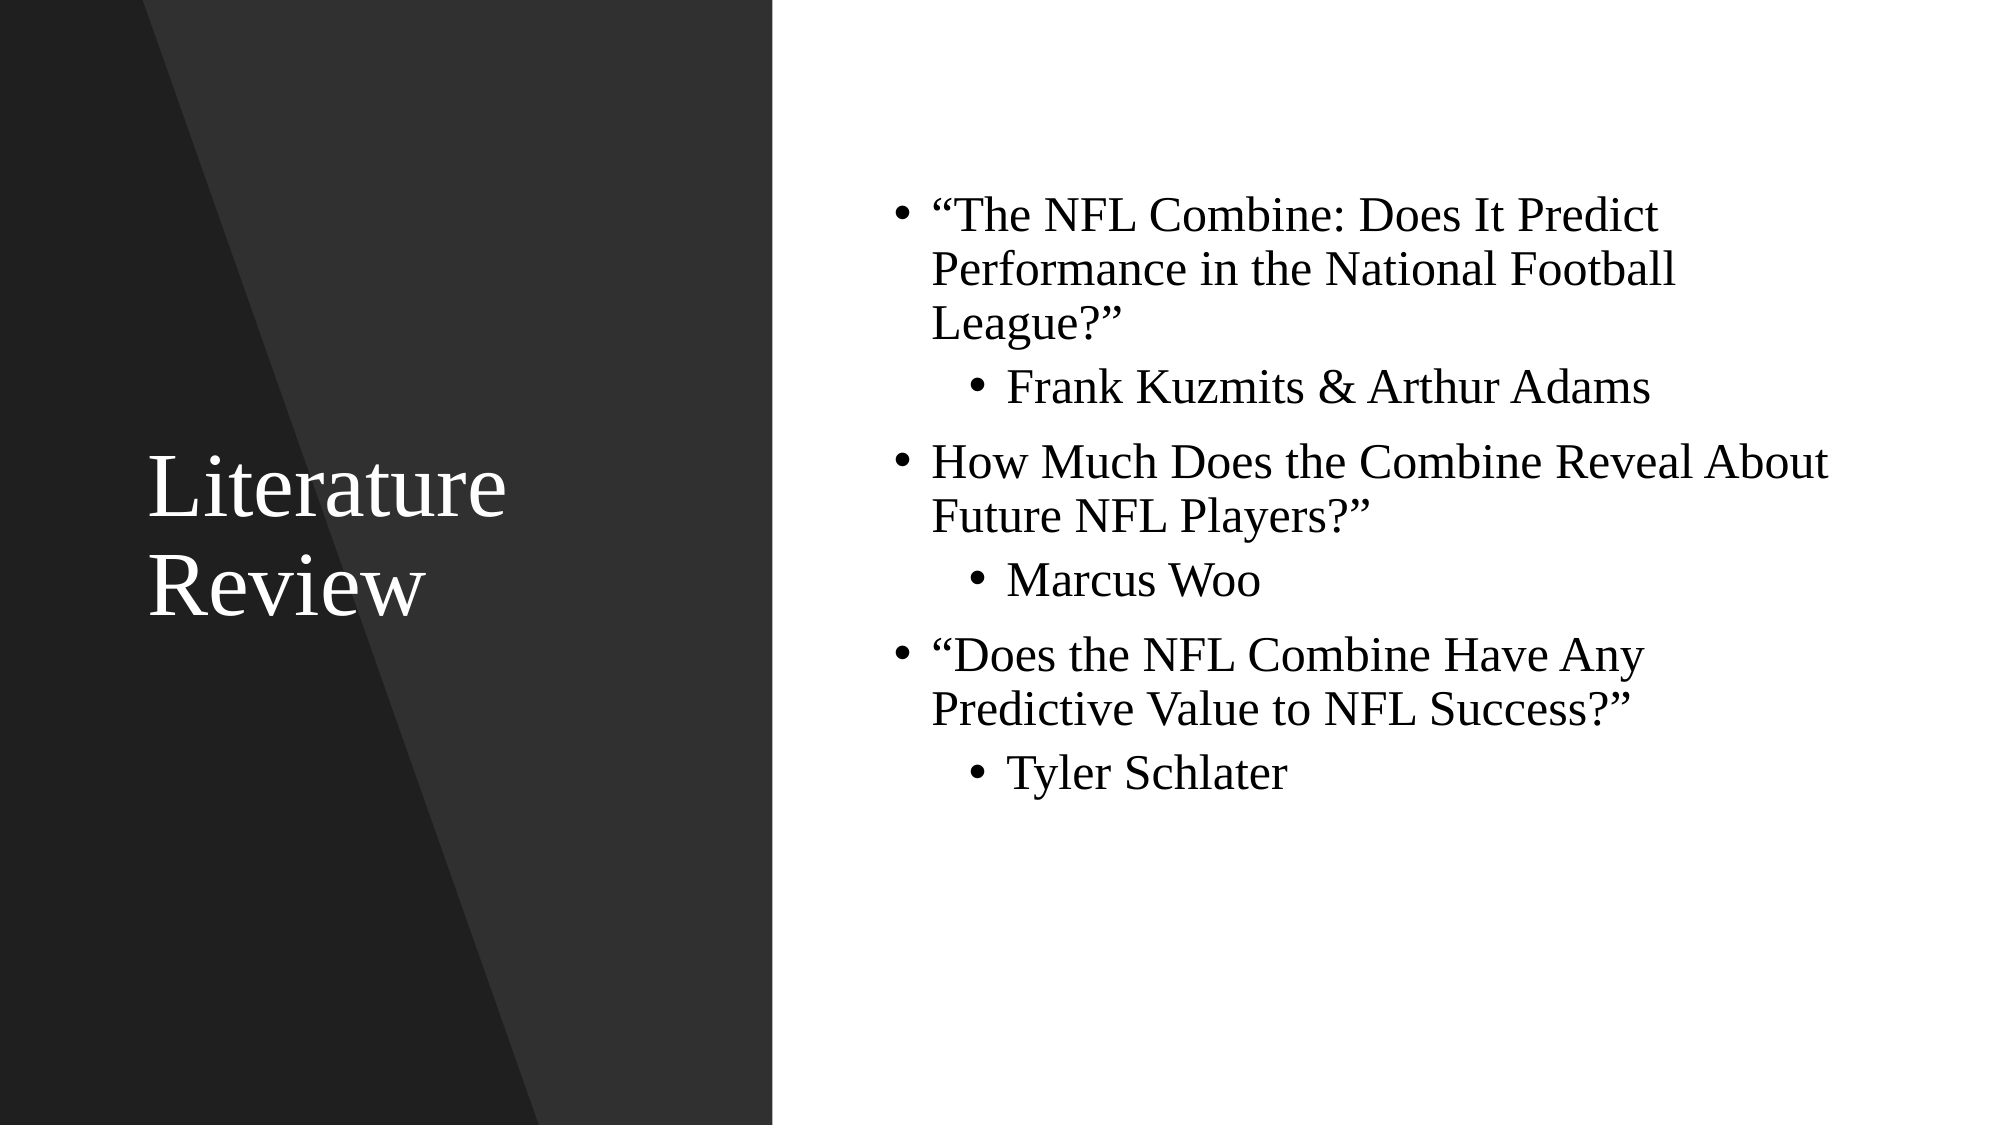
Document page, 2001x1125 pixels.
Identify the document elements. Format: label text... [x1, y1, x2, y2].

text_box [0, 0, 540, 1125]
text_box [773, 0, 2000, 1125]
title Literature Review [131, 104, 671, 968]
text_box [145, 0, 773, 1125]
list “The NFL Combine: Does It Predict Performance in the National Football League?” Frank Kuzmits & Arthur Adams How Much Does the Combine Reveal About Future NFL Players?” Marcus Woo “Does the NFL Combine Have Any Predictive Value to NFL Success?” Tyler Schlater [878, 104, 1868, 968]
